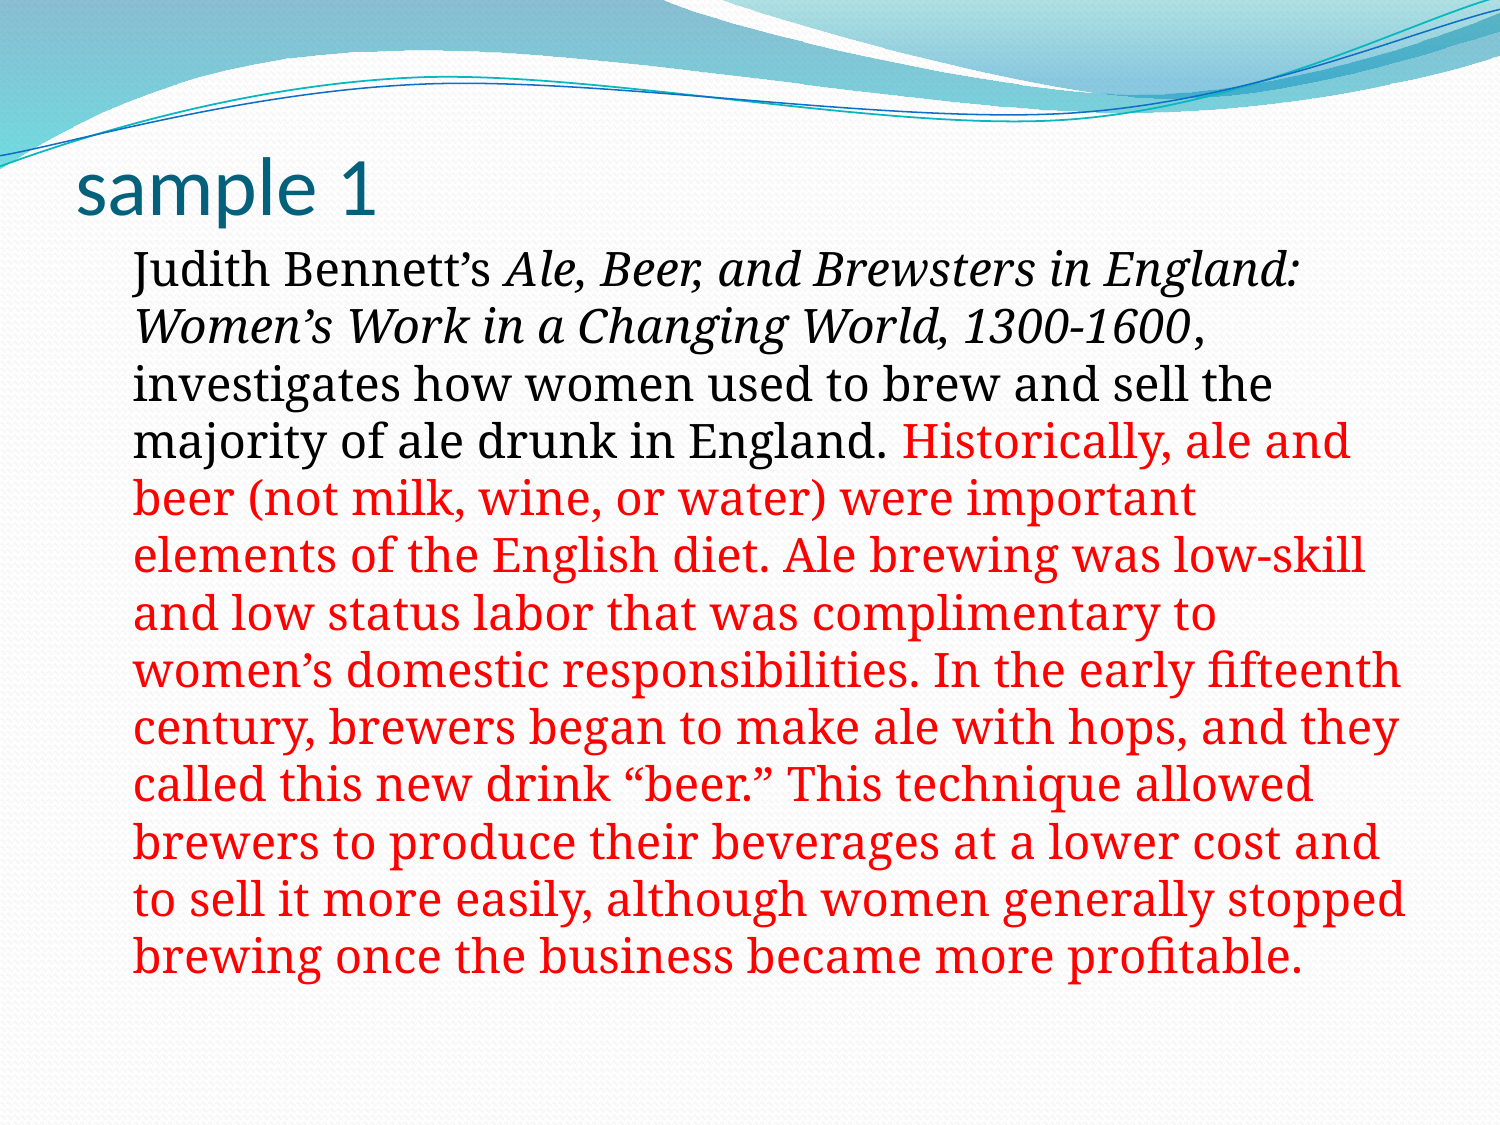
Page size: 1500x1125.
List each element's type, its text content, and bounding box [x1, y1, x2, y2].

list Judith Bennett’s Ale, Beer, and Brewsters in England: Women’s Work in a Changing World, 1300-1600, investigates how women used to brew and sell the majority of ale drunk in England. Historically, ale and beer (not milk, wine, or water) were important elements of the English diet. Ale brewing was low-skill and low status labor that was complimentary to women’s domestic responsibilities. In the early fifteenth century, brewers began to make ale with hops, and they called this new drink “beer.” This technique allowed brewers to produce their beverages at a lower cost and to sell it more easily, although women generally stopped brewing once the business became more profitable. [75, 232, 1425, 1000]
title sample 1 [75, 115, 1425, 232]
